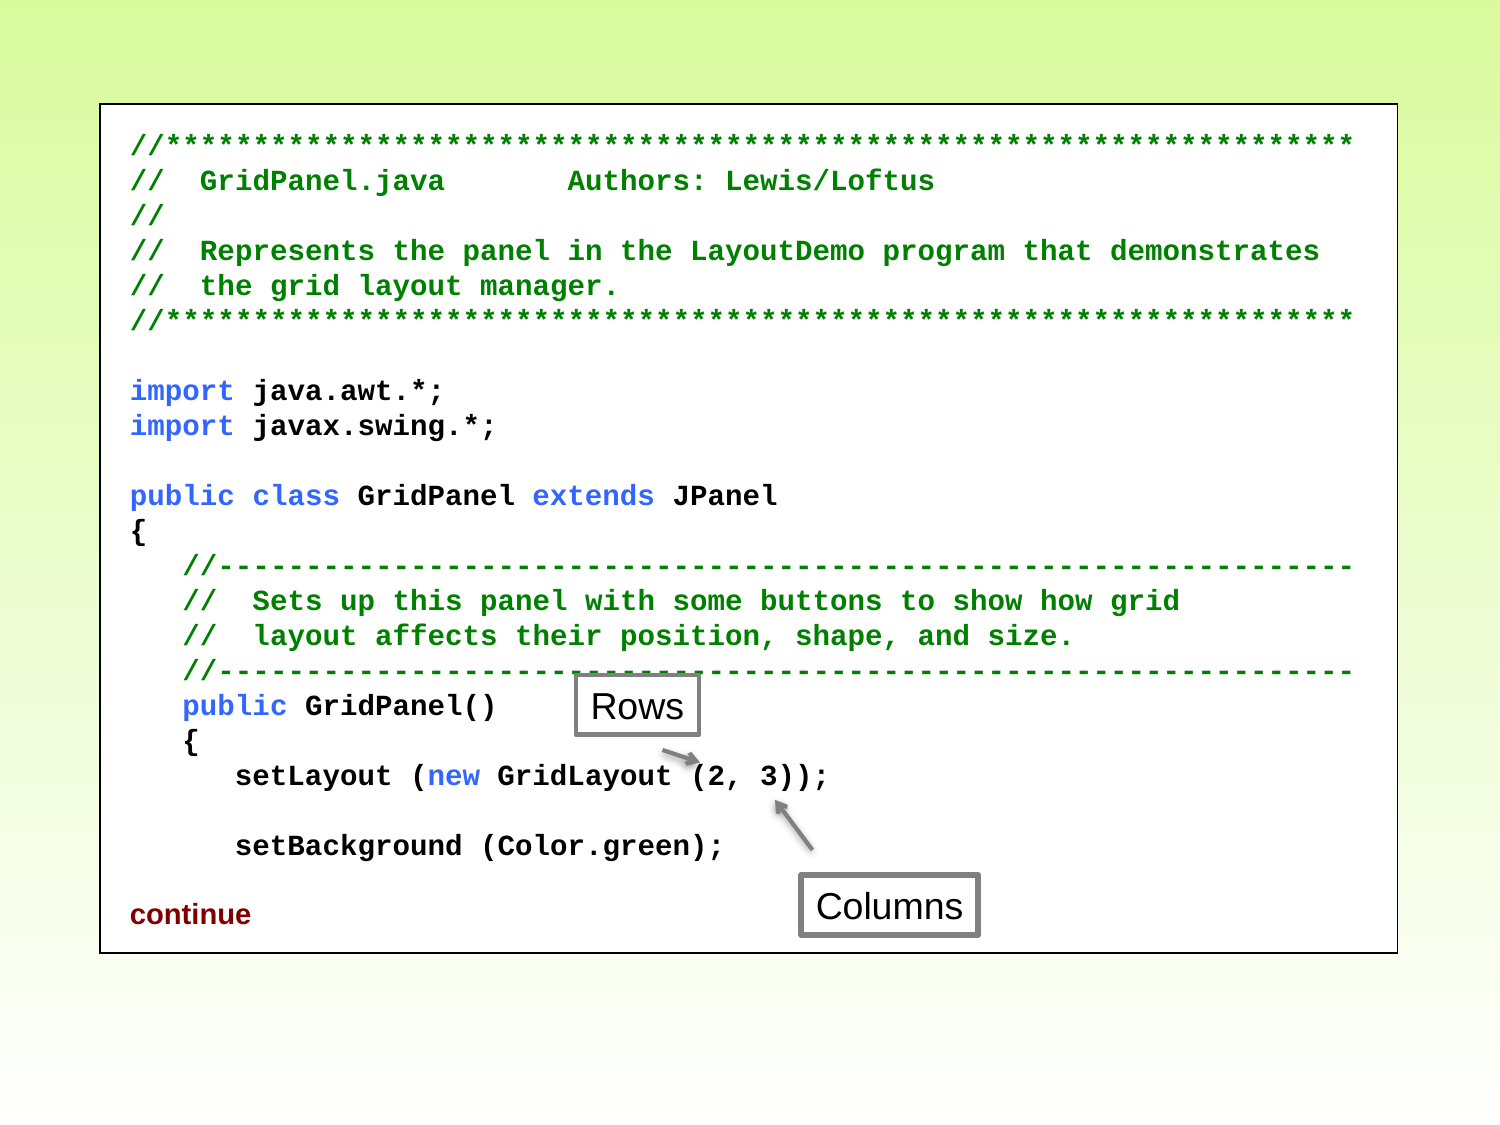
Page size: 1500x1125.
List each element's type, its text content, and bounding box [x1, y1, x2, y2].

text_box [662, 749, 701, 763]
text_box Rows [575, 674, 700, 735]
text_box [774, 799, 813, 851]
text_box //******************************************************************** // GridPanel.java Authors: Lewis/Loftus // // Represents the panel in the LayoutDemo program that demonstrates // the grid layout manager. //******************************************************************** import java.awt.*; import javax.swing.*; public class GridPanel extends JPanel { //----------------------------------------------------------------- // Sets up this panel with some buttons to show how grid // layout affects their position, shape, and size. //----------------------------------------------------------------- public GridPanel() { setLayout (new GridLayout (2, 3)); setBackground (Color.green); continue [99, 104, 1398, 954]
text_box Columns [801, 874, 979, 935]
